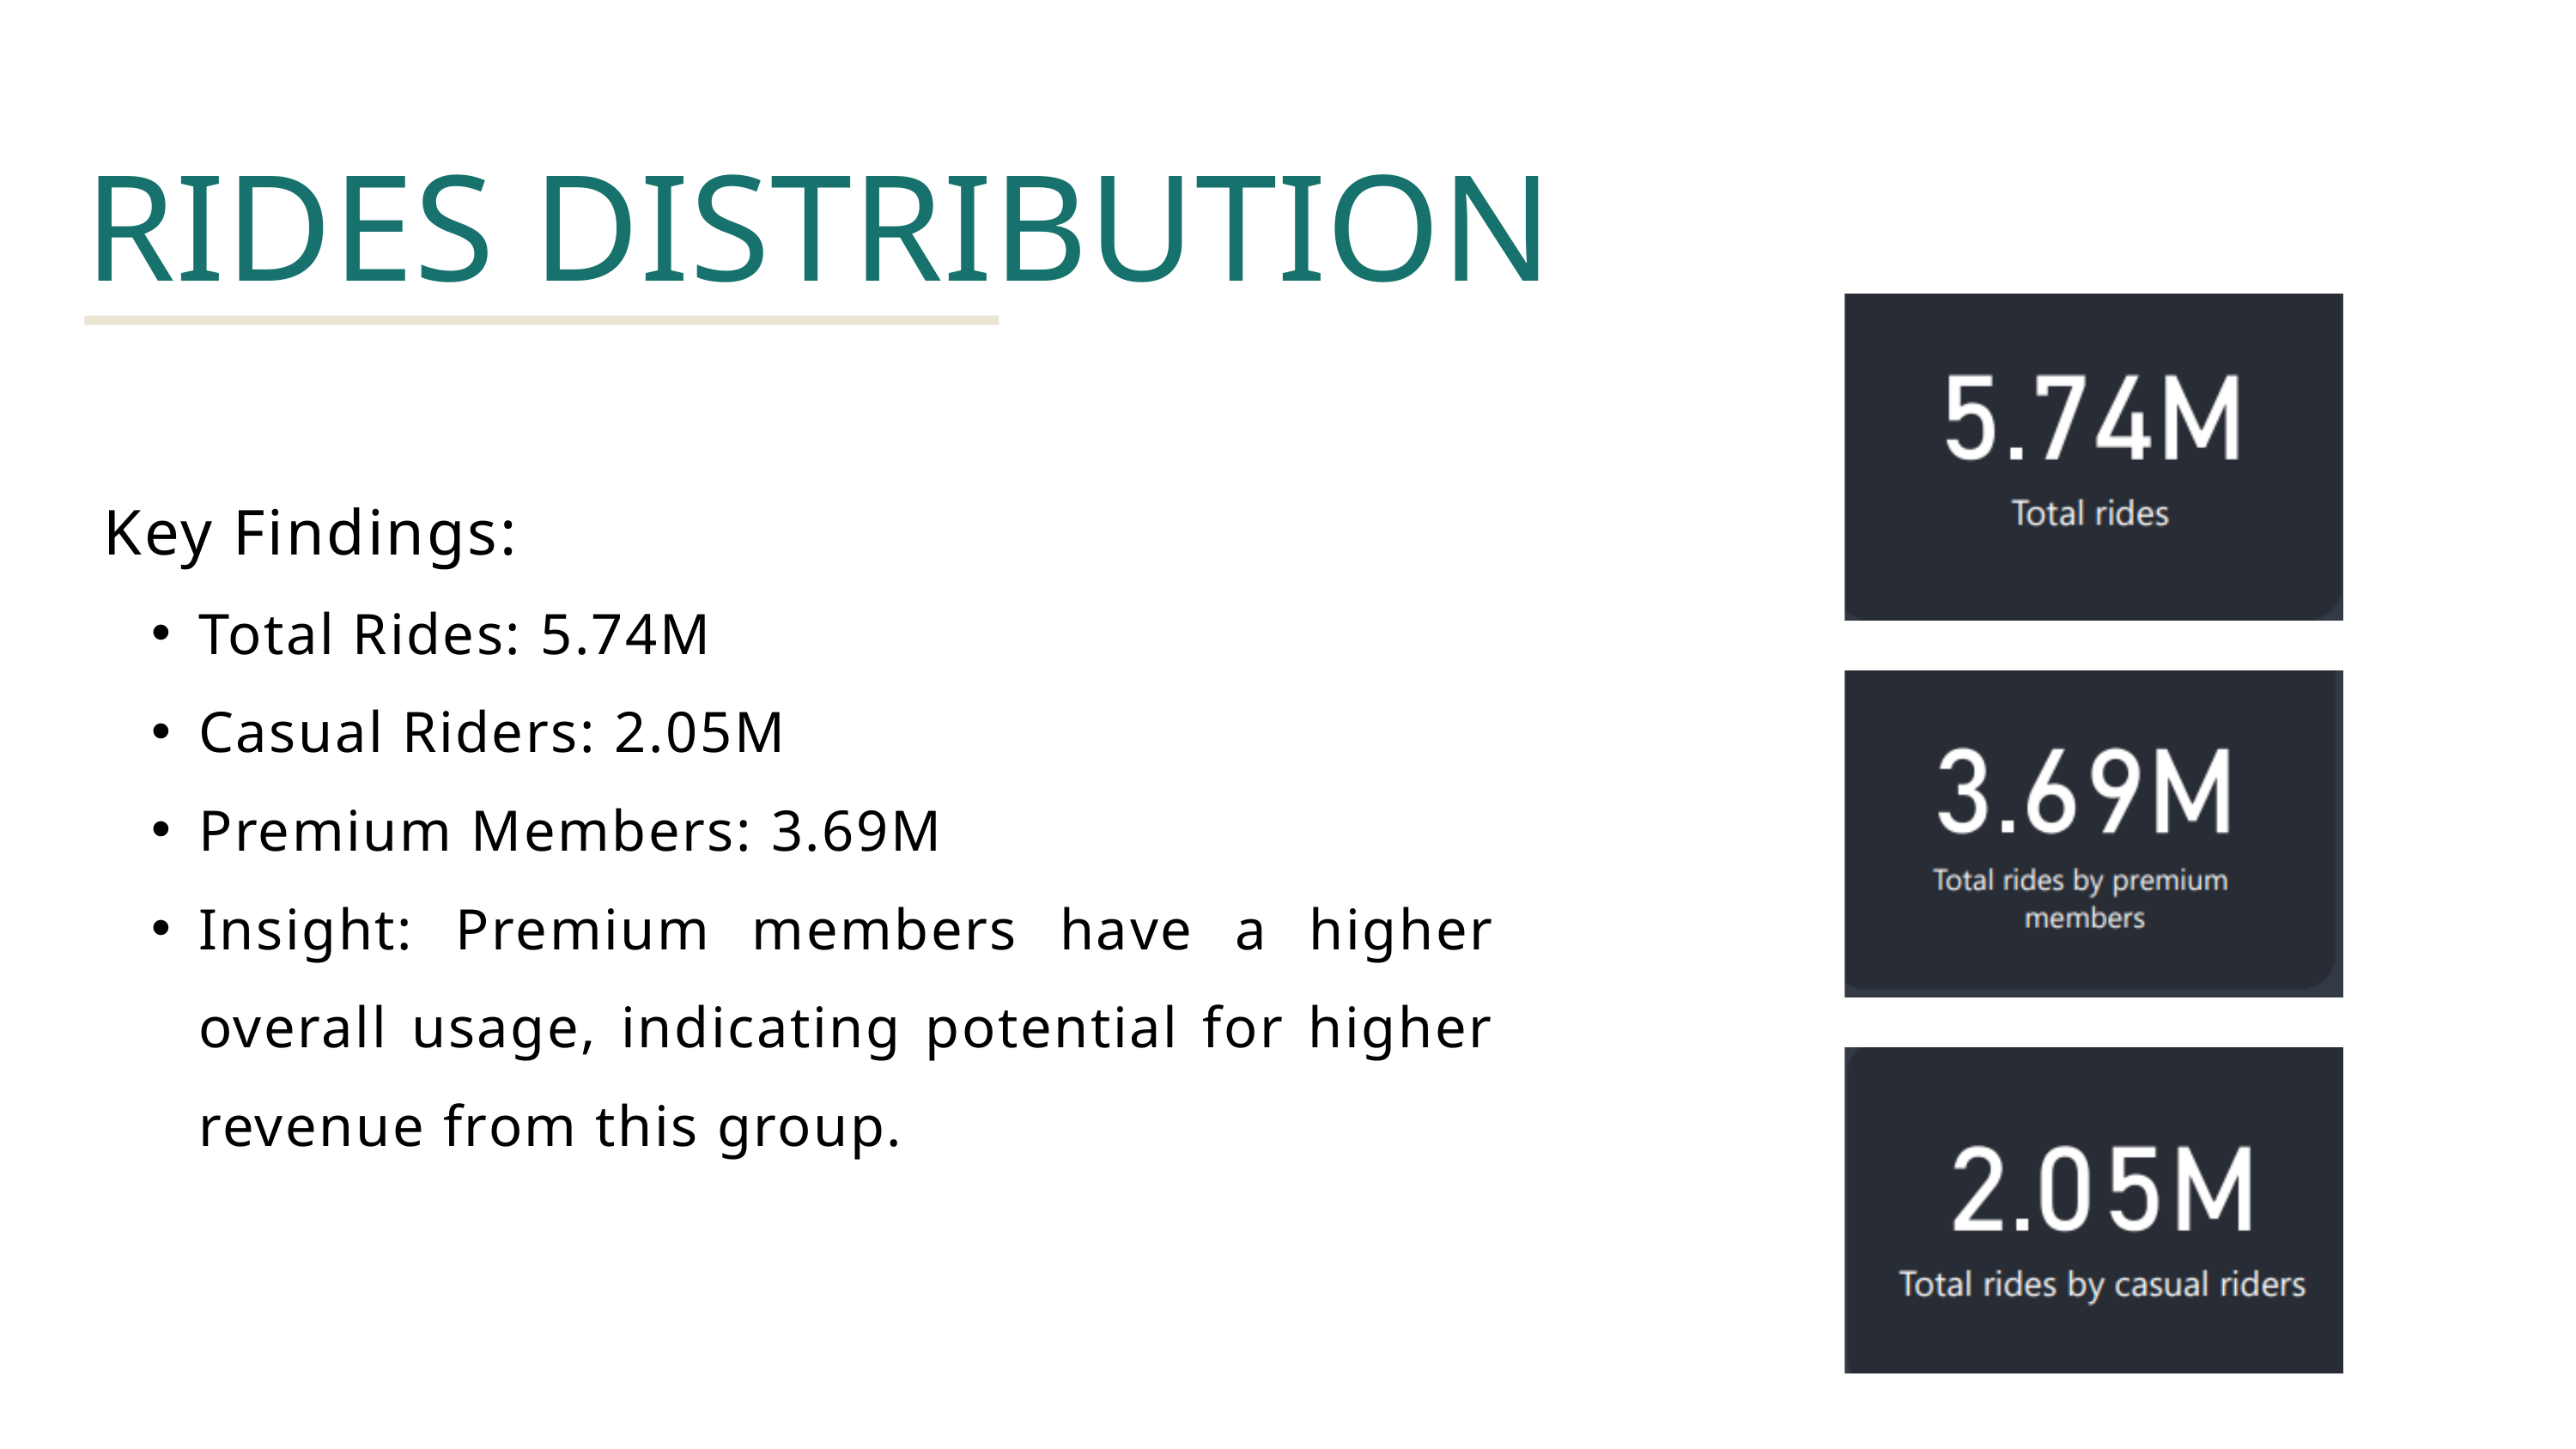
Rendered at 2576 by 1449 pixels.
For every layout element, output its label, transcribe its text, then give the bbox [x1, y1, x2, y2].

text_box RIDES DISTRIBUTION [84, 156, 1890, 312]
text_box Key Findings: Total Rides: 5.74M Casual Riders: 2.05M Premium Members: 3.69M Insight: Premium members have a higher overall usage, indicating potential for higher revenue from this group. [103, 458, 1497, 1256]
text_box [1844, 294, 2344, 1374]
